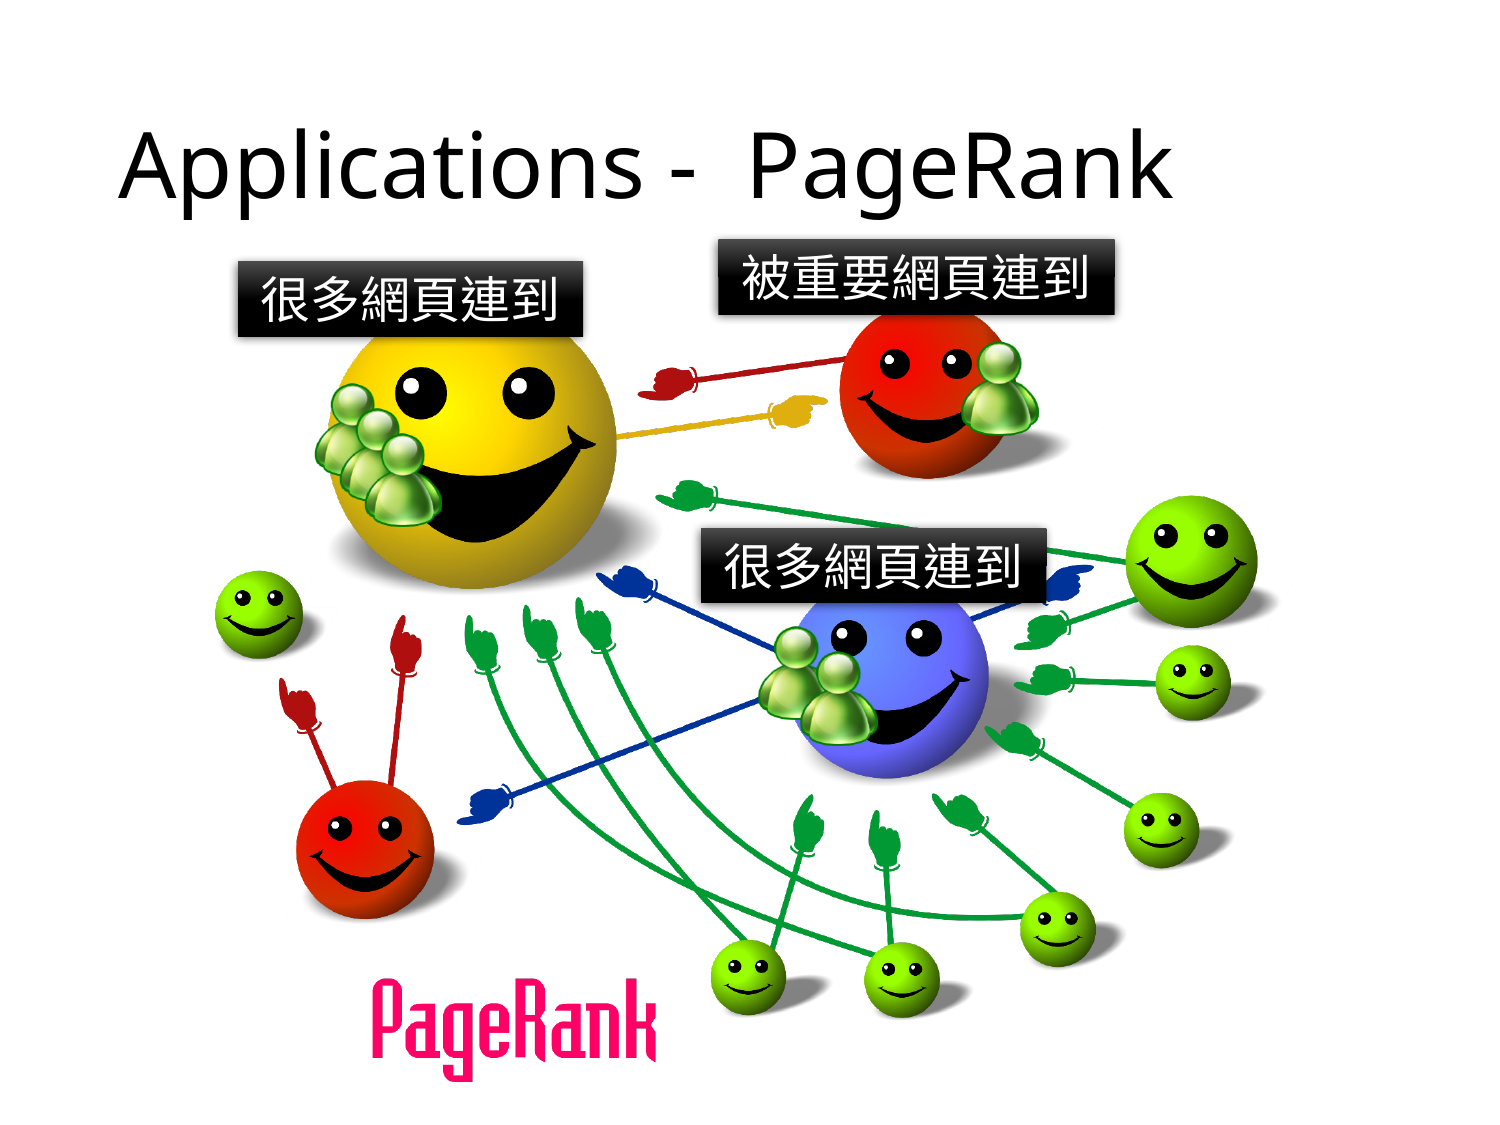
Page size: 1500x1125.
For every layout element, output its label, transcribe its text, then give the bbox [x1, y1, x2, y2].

text_box 被重要網頁連到 [718, 239, 1115, 299]
text_box 很多網頁連到 [238, 261, 584, 299]
picture [206, 299, 1294, 1082]
title Applications - PageRank [103, 59, 1397, 278]
